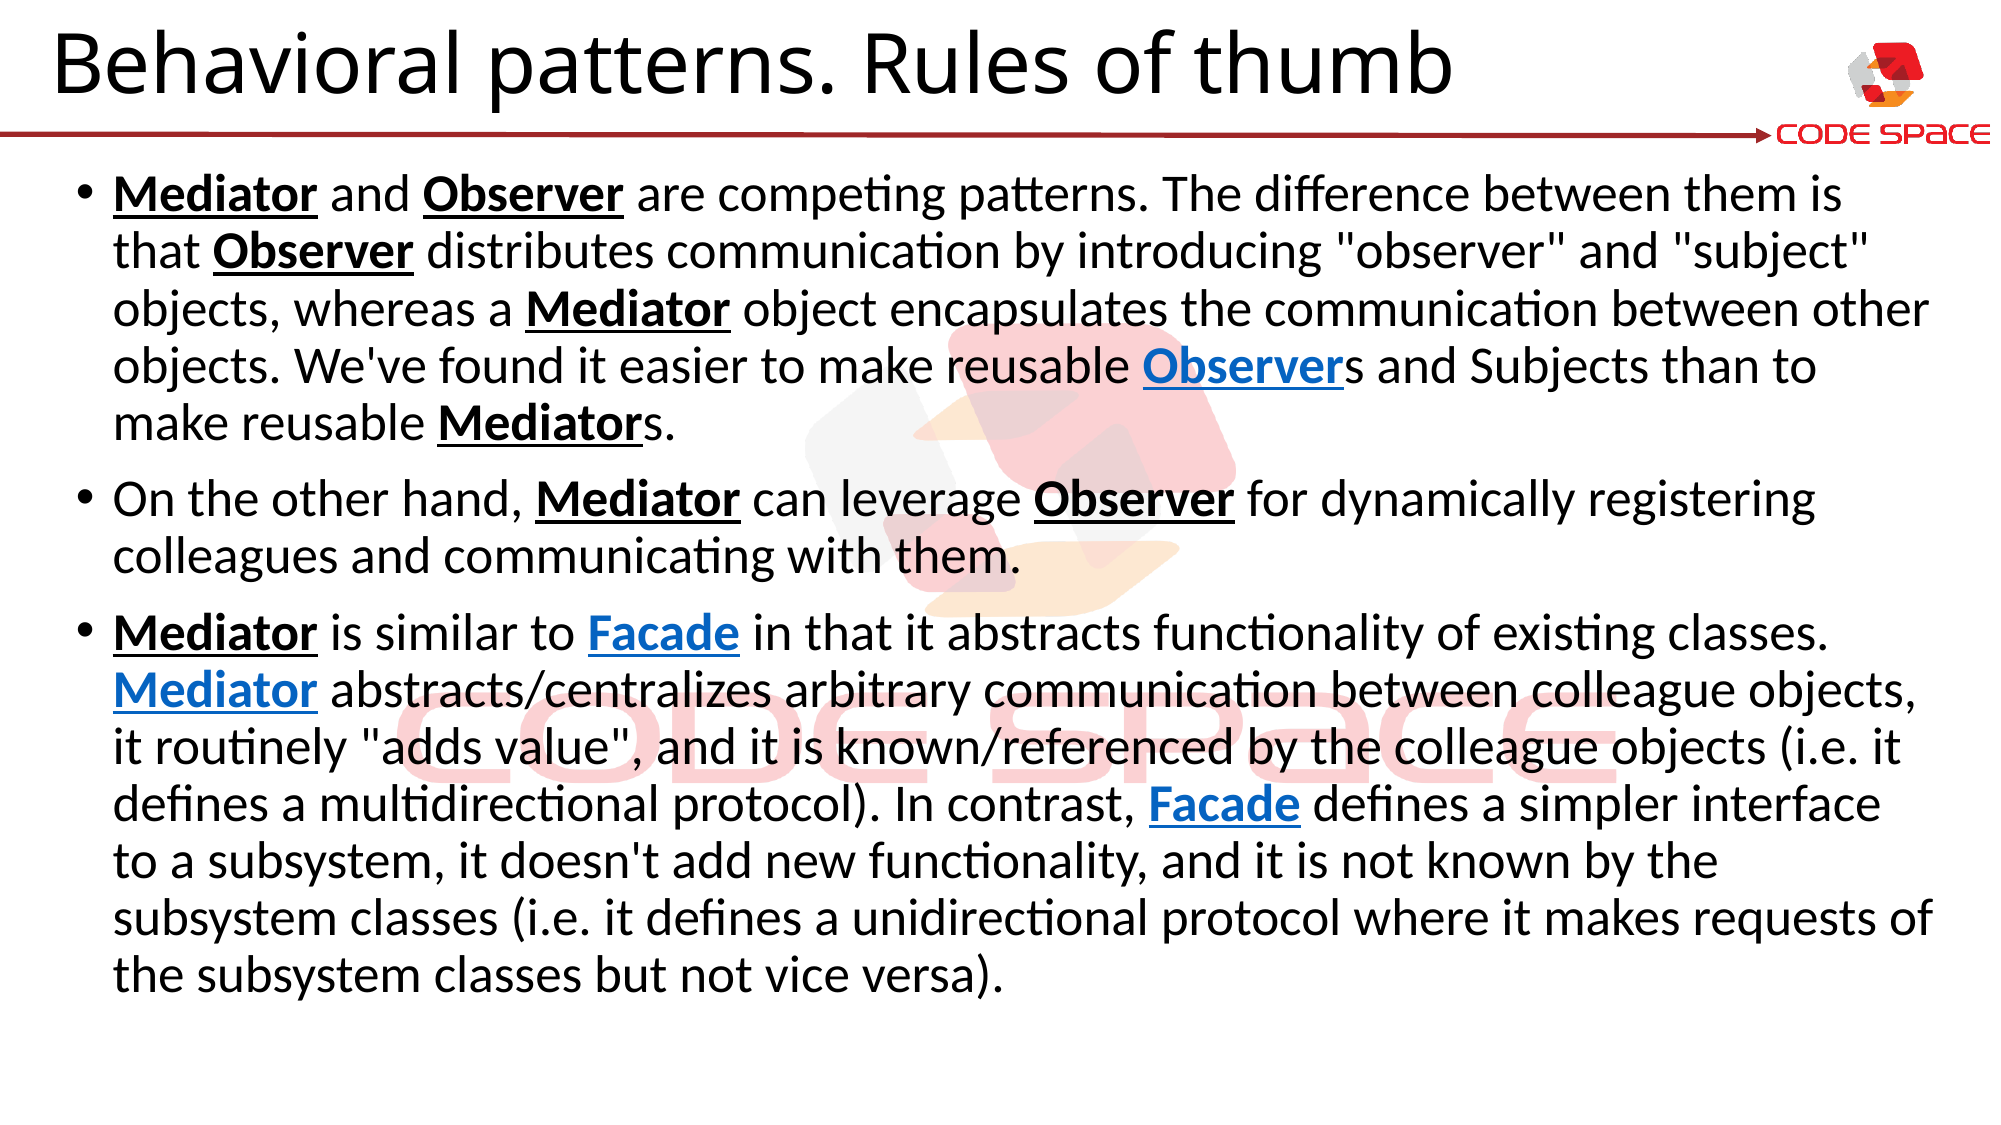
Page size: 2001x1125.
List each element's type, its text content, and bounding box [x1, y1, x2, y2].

picture [1707, 0, 2001, 219]
title Behavioral patterns. Rules of thumb [34, 18, 1772, 114]
list Mediator and Observer are competing patterns. The difference between them is that Observer distributes communication by introducing "observer" and "subject" objects, whereas a Mediator object encapsulates the communication between other objects. We've found it easier to make reusable Observers and Subjects than to make reusable Mediators. On the other hand, Mediator can leverage Observer for dynamically registering colleagues and communicating with them. Mediator is similar to Facade in that it abstracts functionality of existing classes.Mediator abstracts/centralizes arbitrary communication between colleague objects, it routinely "adds value", and it is known/referenced by the colleague objects (i.e. it defines a multidirectional protocol). In contrast, Facade defines a simpler interface to a subsystem, it doesn't add new functionality, and it is not known by the subsystem classes (i.e. it defines a unidirectional protocol where it makes requests of the subsystem classes but not vice versa). [60, 158, 1950, 1022]
